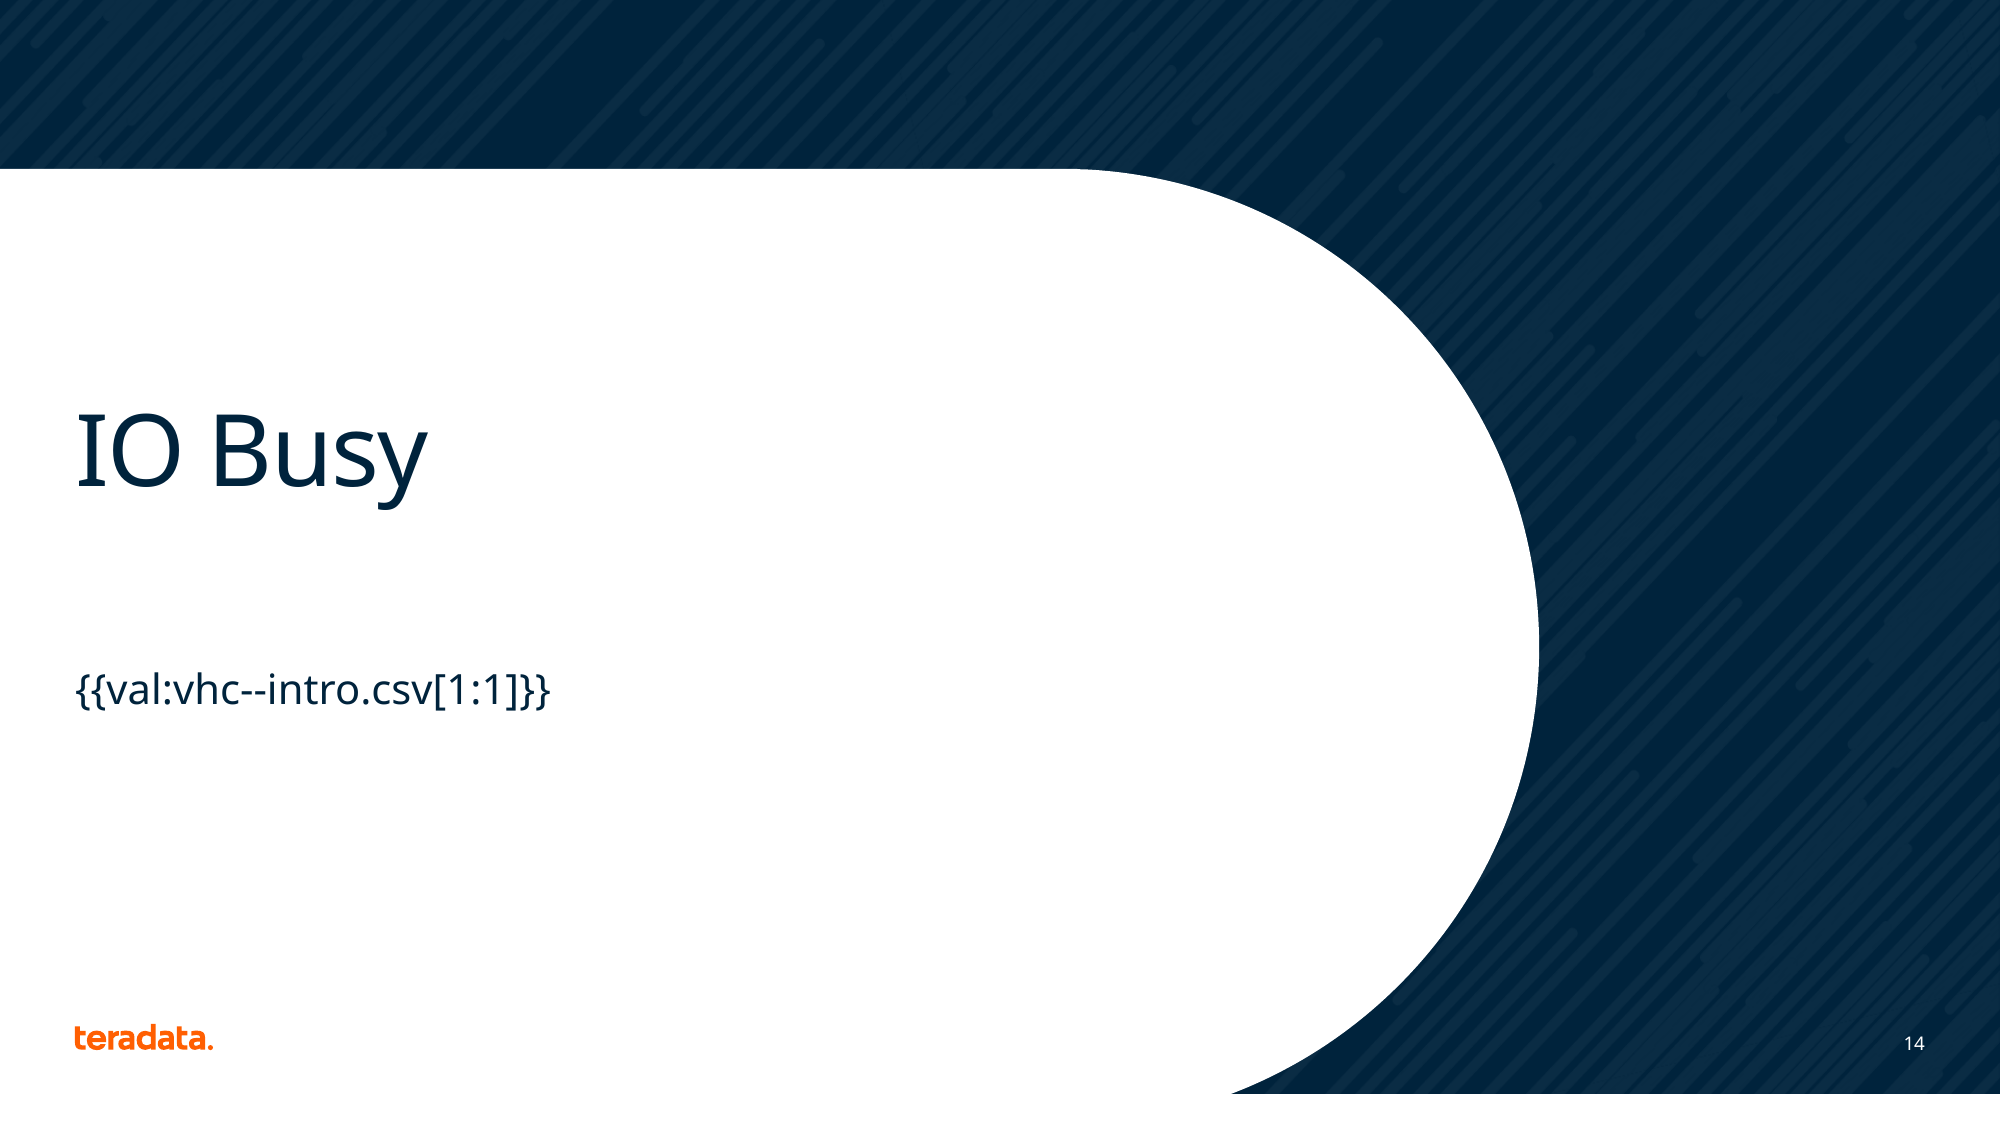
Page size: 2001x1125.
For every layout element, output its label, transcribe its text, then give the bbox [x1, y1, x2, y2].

picture [0, 0, 2000, 1094]
title IO Busy [75, 399, 1380, 662]
slide_number 14 [1850, 1031, 1925, 1092]
list {{val:vhc--intro.csv[1:1]}} [75, 662, 1380, 829]
